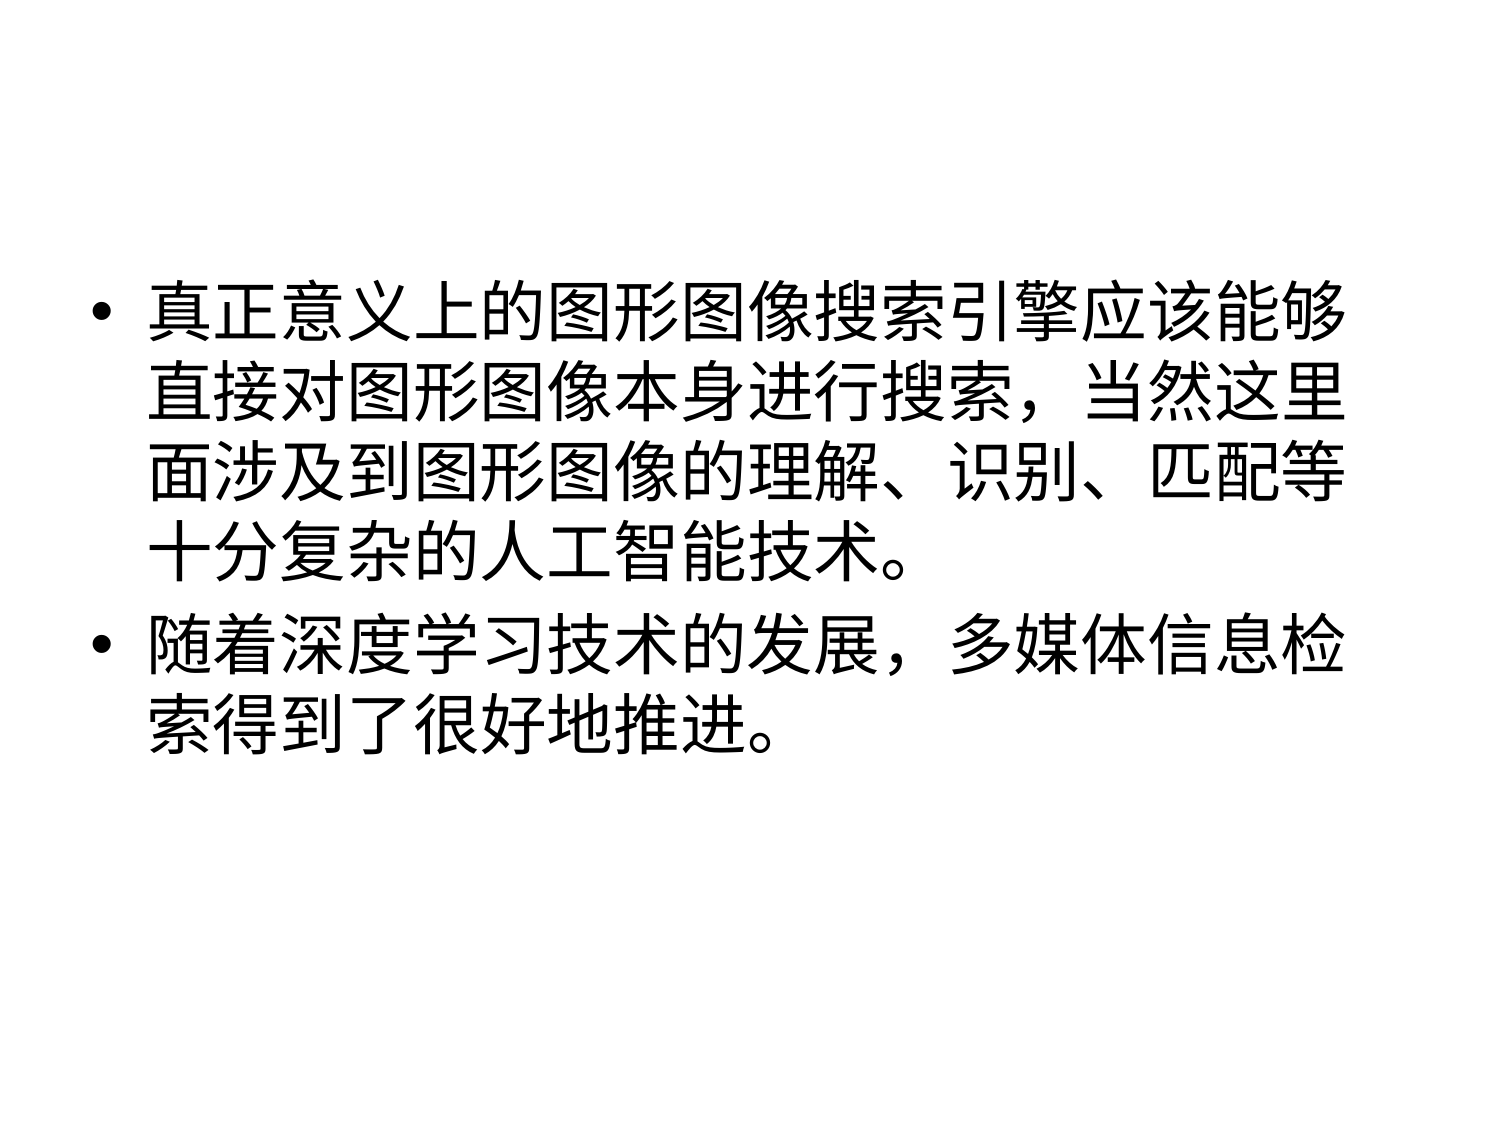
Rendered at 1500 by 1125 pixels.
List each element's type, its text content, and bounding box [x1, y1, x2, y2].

list 真正意义上的图形图像搜索引擎应该能够直接对图形图像本身进行搜索，当然这里面涉及到图形图像的理解、识别、匹配等十分复杂的人工智能技术。 随着深度学习技术的发展，多媒体信息检索得到了很好地推进。 [75, 262, 1425, 1005]
